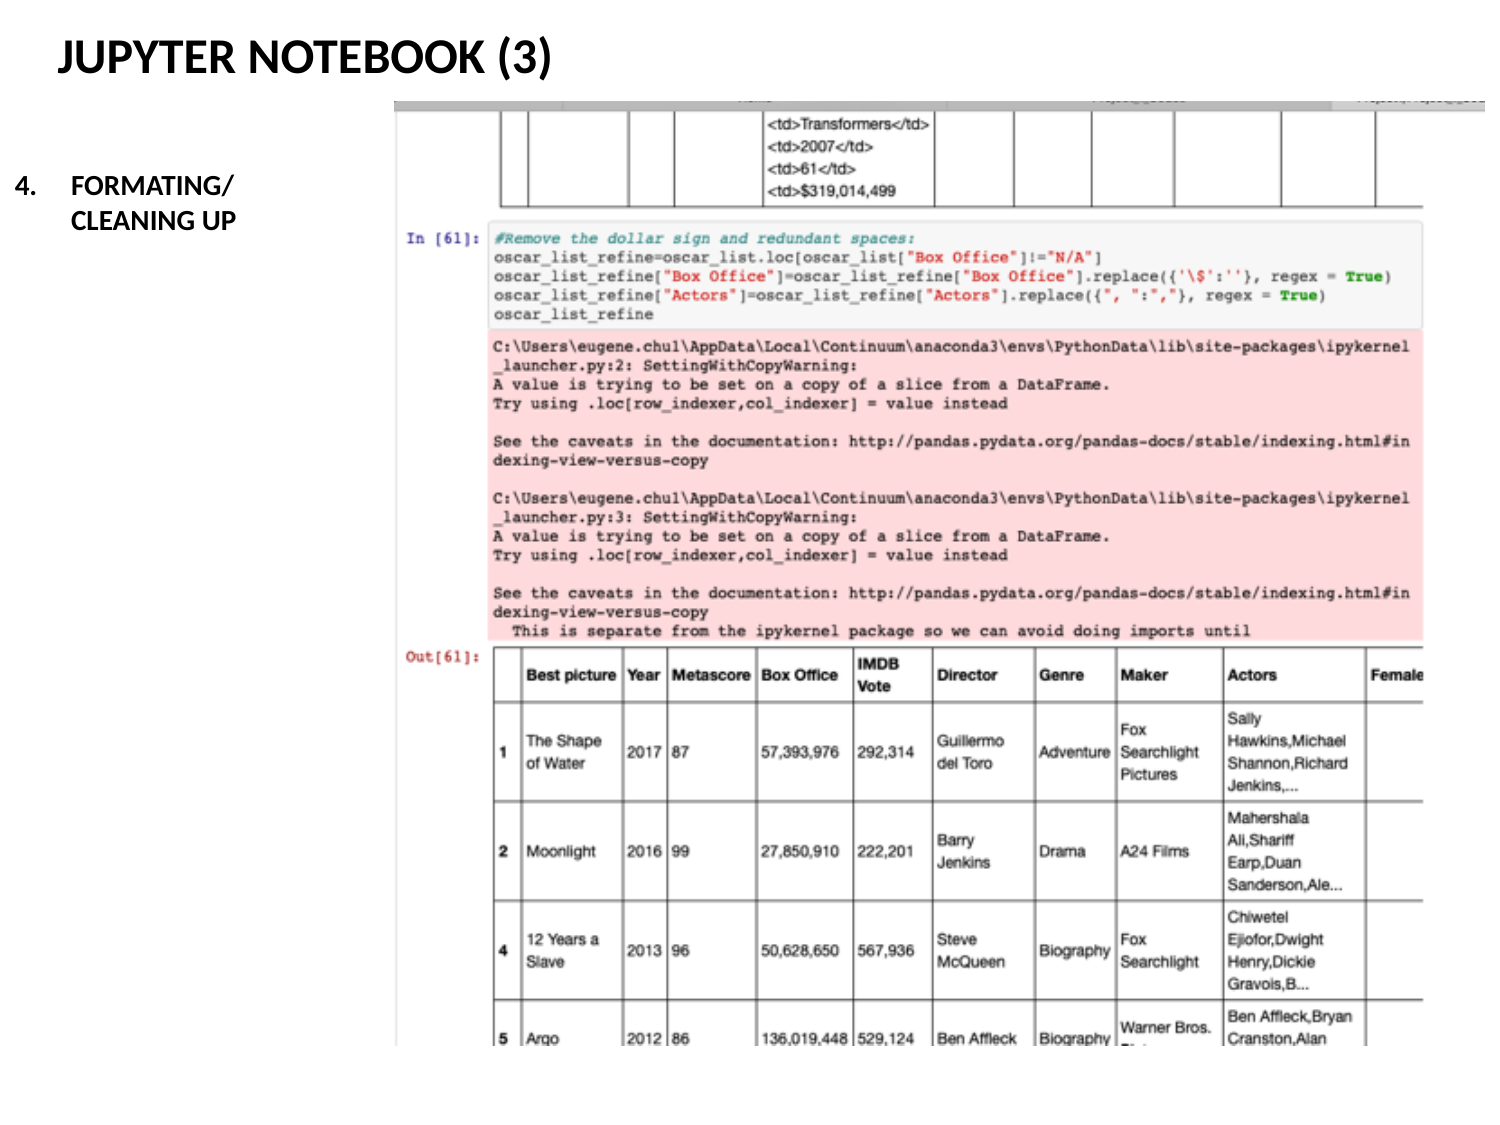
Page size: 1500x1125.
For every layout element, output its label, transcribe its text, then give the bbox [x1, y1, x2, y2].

text_box JUPYTER NOTEBOOK (3) [49, 16, 1261, 91]
text_box FORMATING/CLEANING UP [0, 158, 290, 244]
picture [394, 101, 1485, 1046]
